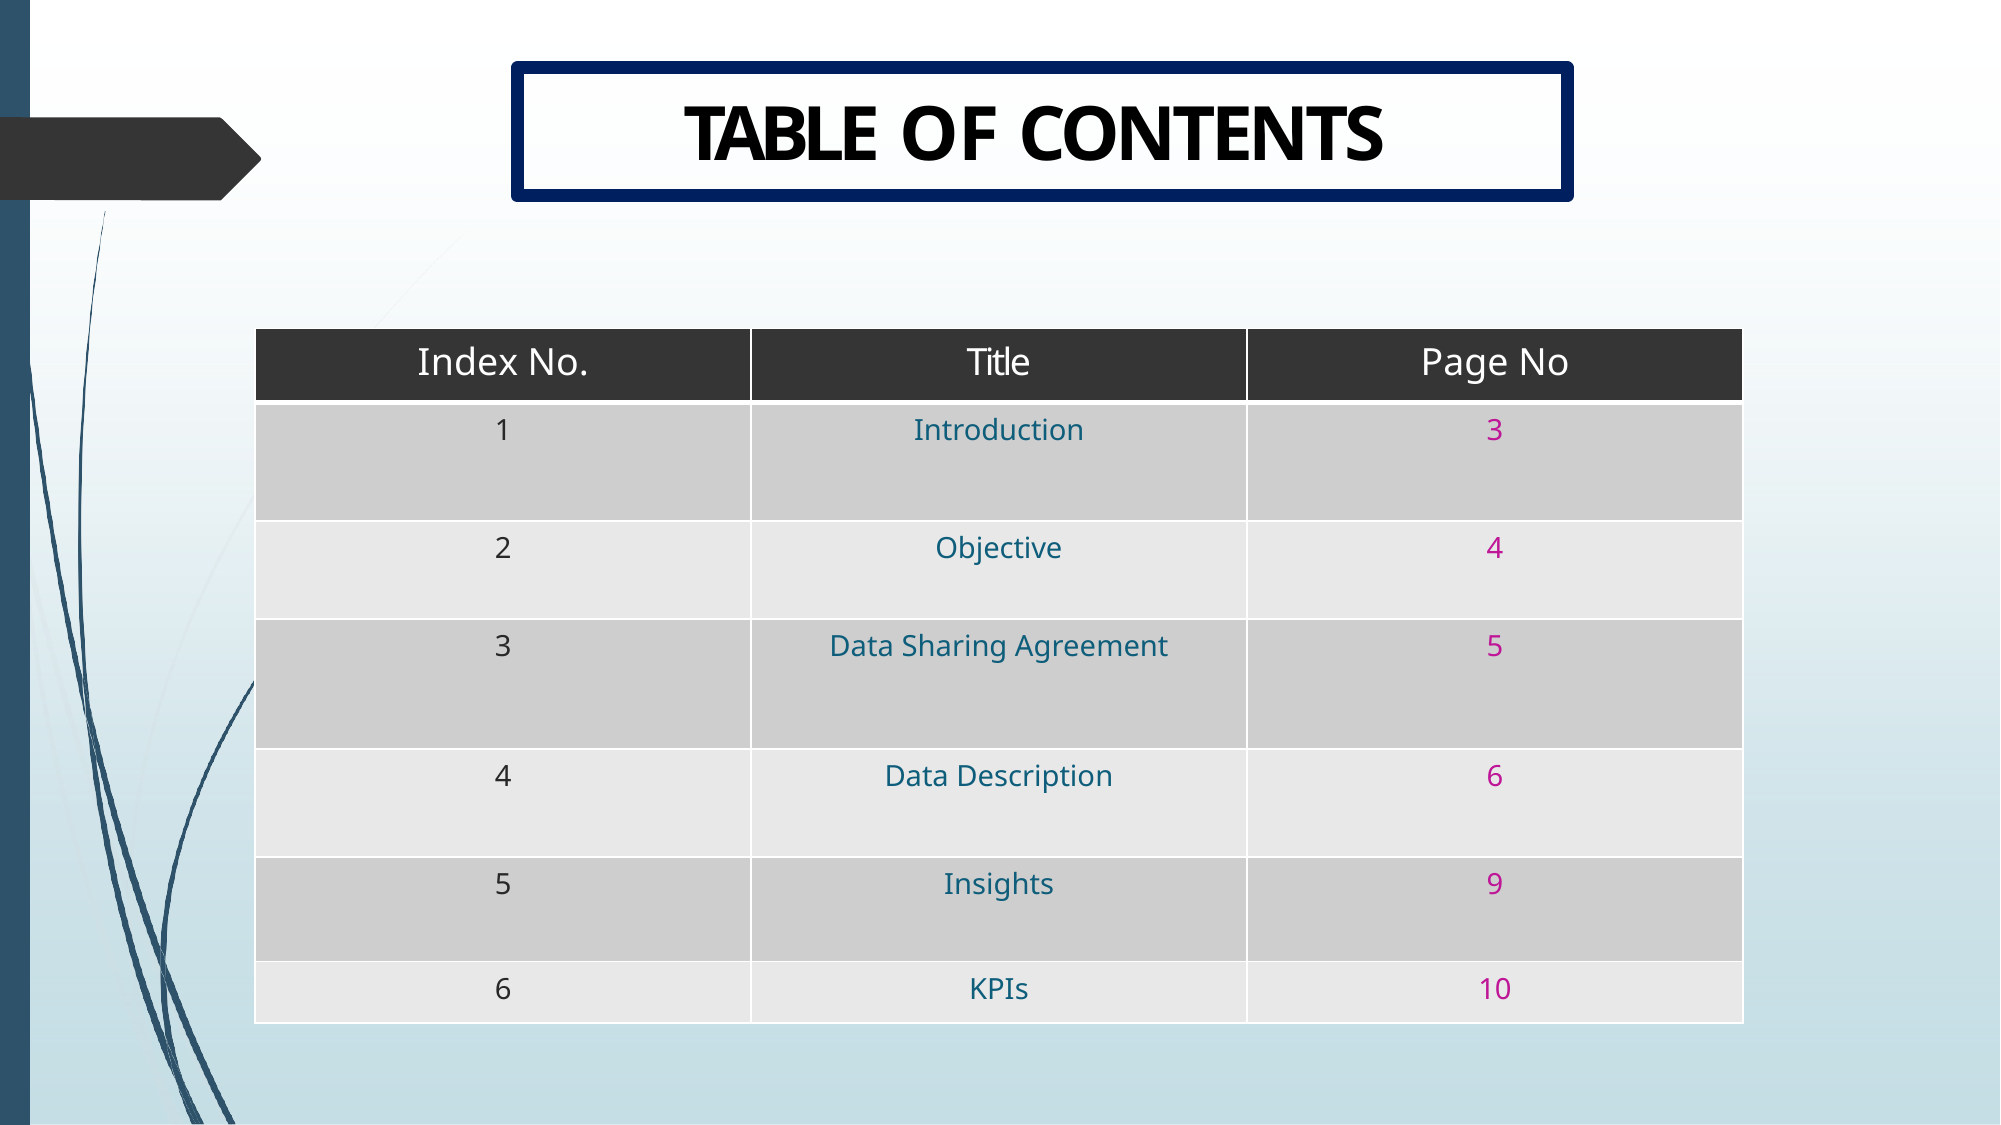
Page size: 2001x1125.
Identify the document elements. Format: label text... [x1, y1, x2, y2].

table_cell KPIs [752, 962, 1246, 1022]
table_cell 5 [1248, 620, 1742, 748]
table_cell 6 [256, 962, 750, 1022]
table_cell Objective [752, 522, 1246, 618]
table_cell Insights [752, 858, 1246, 961]
picture [30, 0, 2000, 1125]
table_cell 3 [1248, 405, 1742, 520]
table_cell 1 [256, 405, 750, 520]
table_cell Introduction [752, 405, 1246, 520]
table_header Page No [1248, 329, 1742, 400]
table_cell 5 [256, 858, 750, 961]
table_cell Data Description [752, 750, 1246, 856]
text_box [517, 67, 1568, 196]
table_cell 3 [256, 620, 750, 748]
title TABLE OF CONTENTS [681, 83, 1403, 274]
table_cell 4 [1248, 522, 1742, 618]
table_header Index No. [256, 329, 750, 400]
table_cell 2 [256, 522, 750, 618]
table_cell 10 [1248, 962, 1742, 1022]
table_cell 9 [1248, 858, 1742, 961]
table_header Title [752, 329, 1246, 400]
table_cell 4 [256, 750, 750, 856]
text_box [0, 117, 262, 201]
table_cell 6 [1248, 750, 1742, 856]
table_cell Data Sharing Agreement [752, 620, 1246, 748]
